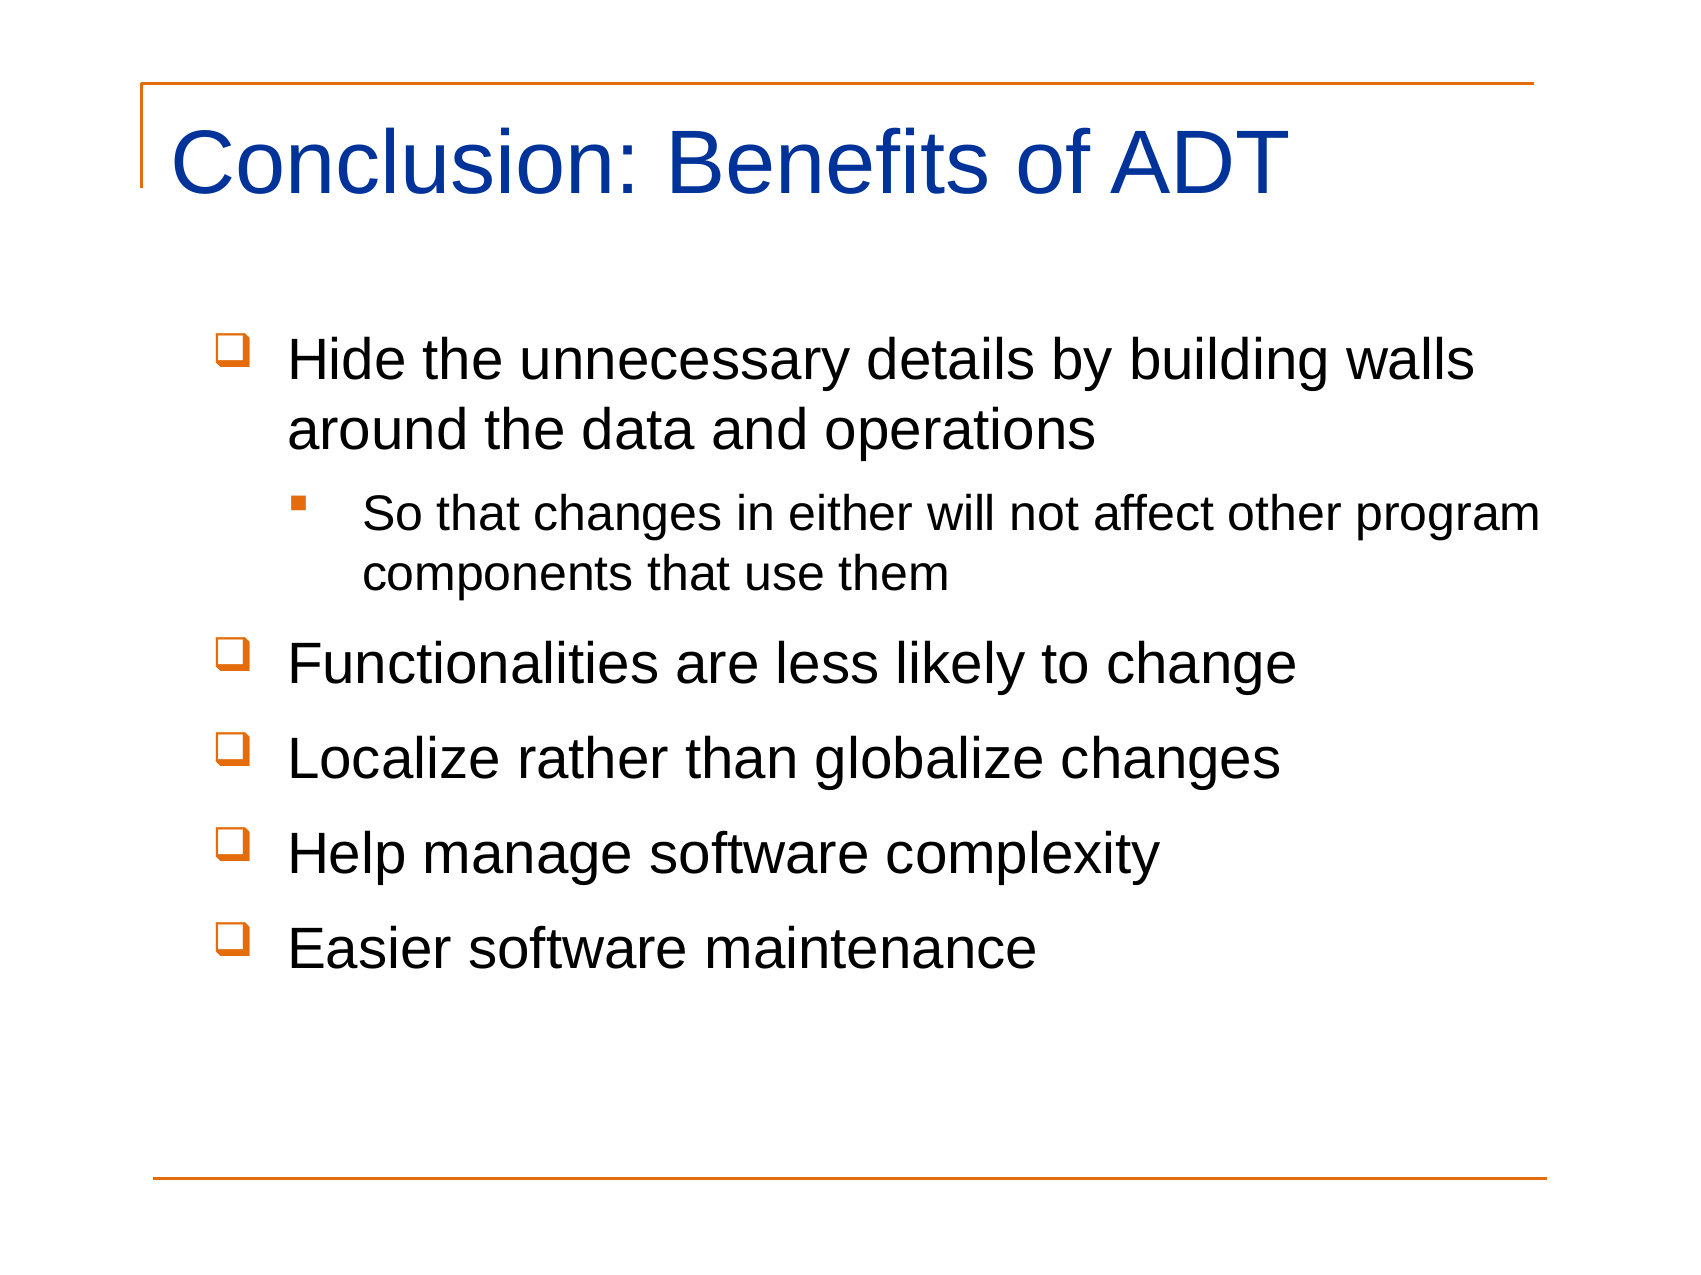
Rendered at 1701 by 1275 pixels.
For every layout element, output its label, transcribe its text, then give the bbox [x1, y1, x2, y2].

text_box Hide the unnecessary details by building walls around the data and operations So that changes in either will not affect other program components that use them Functionalities are less likely to change Localize rather than globalize changes Help manage software complexity Easier software maintenance [212, 296, 1614, 988]
text_box [141, 83, 1533, 187]
text_box Conclusion: Benefits of ADT [170, 128, 1654, 220]
